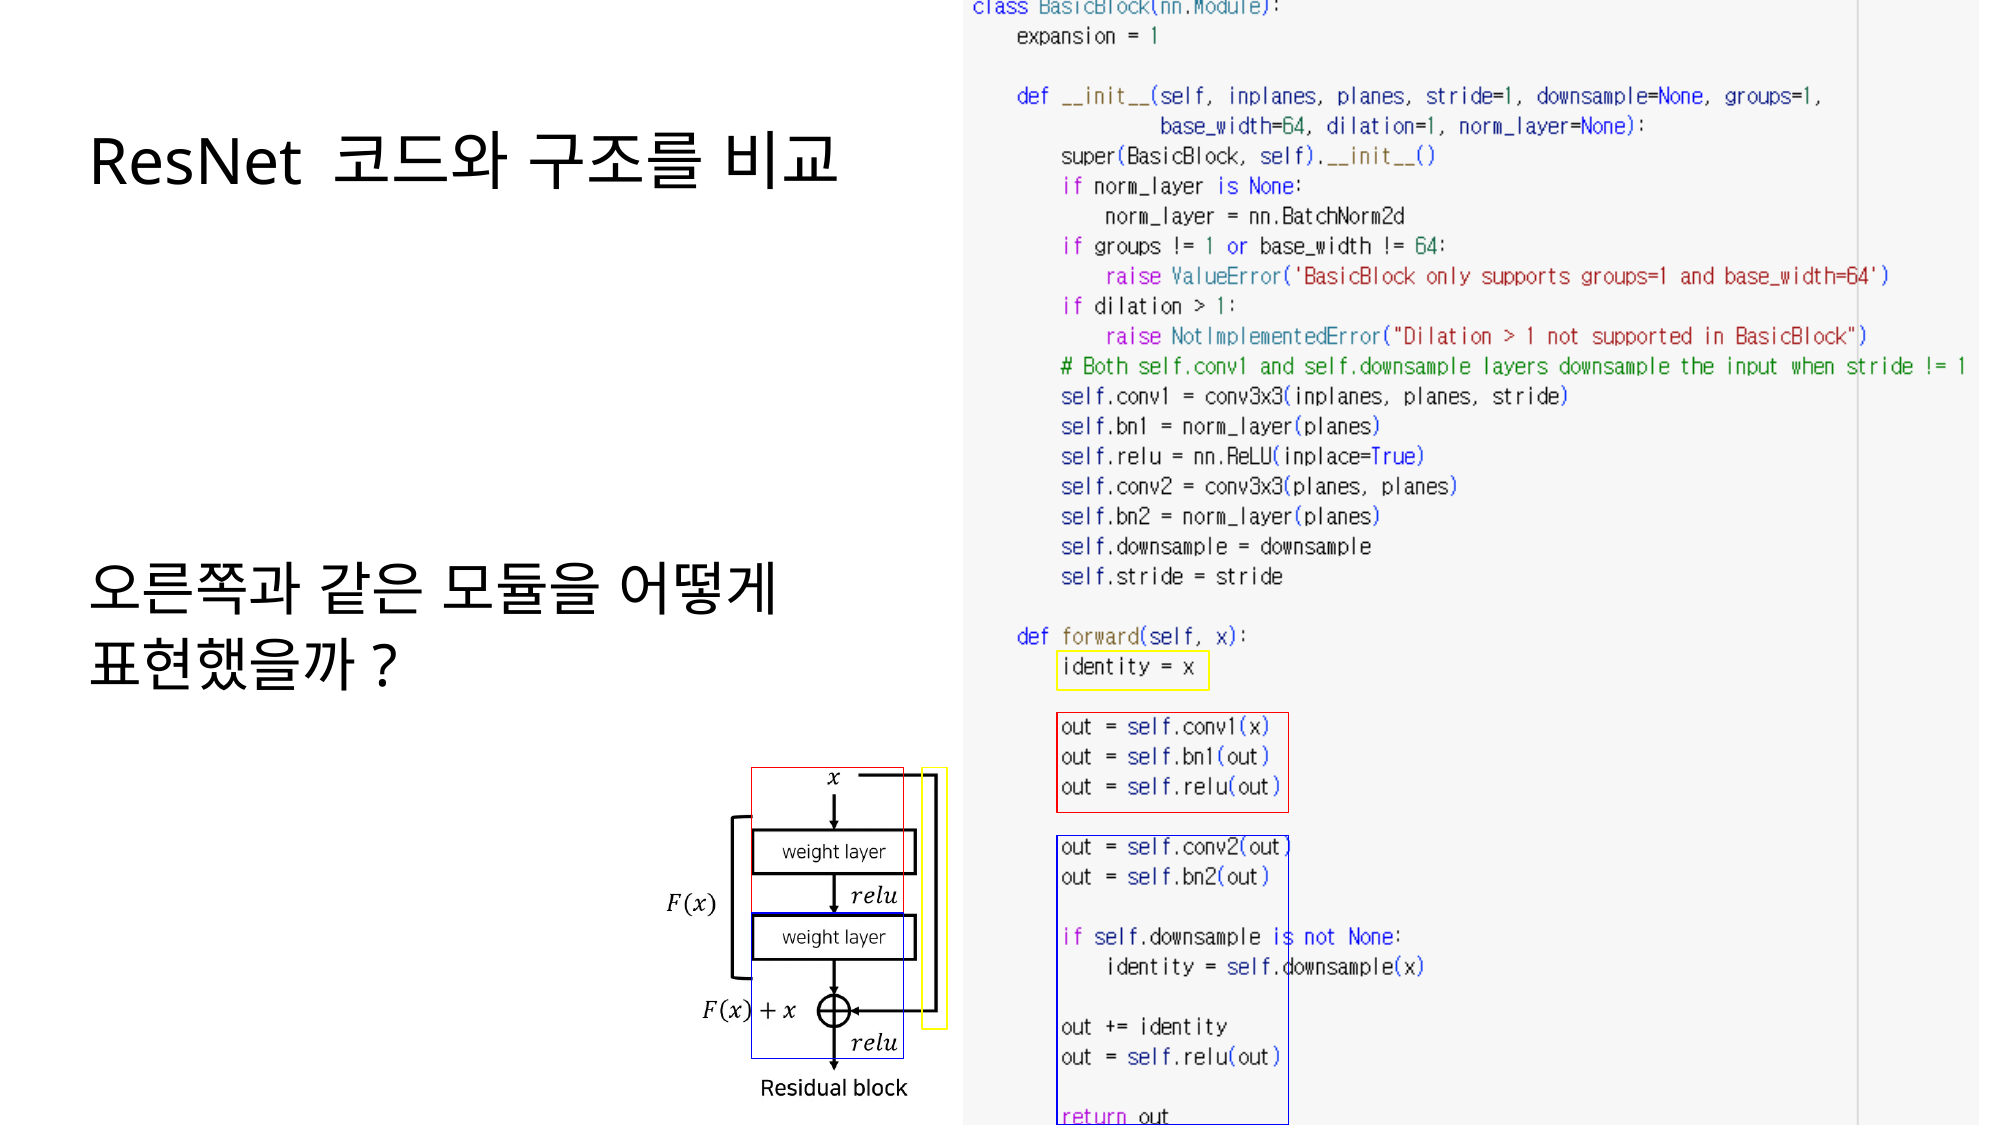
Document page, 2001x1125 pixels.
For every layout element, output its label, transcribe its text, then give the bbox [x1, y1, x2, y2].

list 오른쪽과 같은 모듈을 어떻게 표현했을까? [68, 252, 963, 1000]
picture [662, 766, 948, 1105]
picture [963, 0, 1979, 1125]
title ResNet 코드와 구조를 비교 [68, 97, 963, 223]
